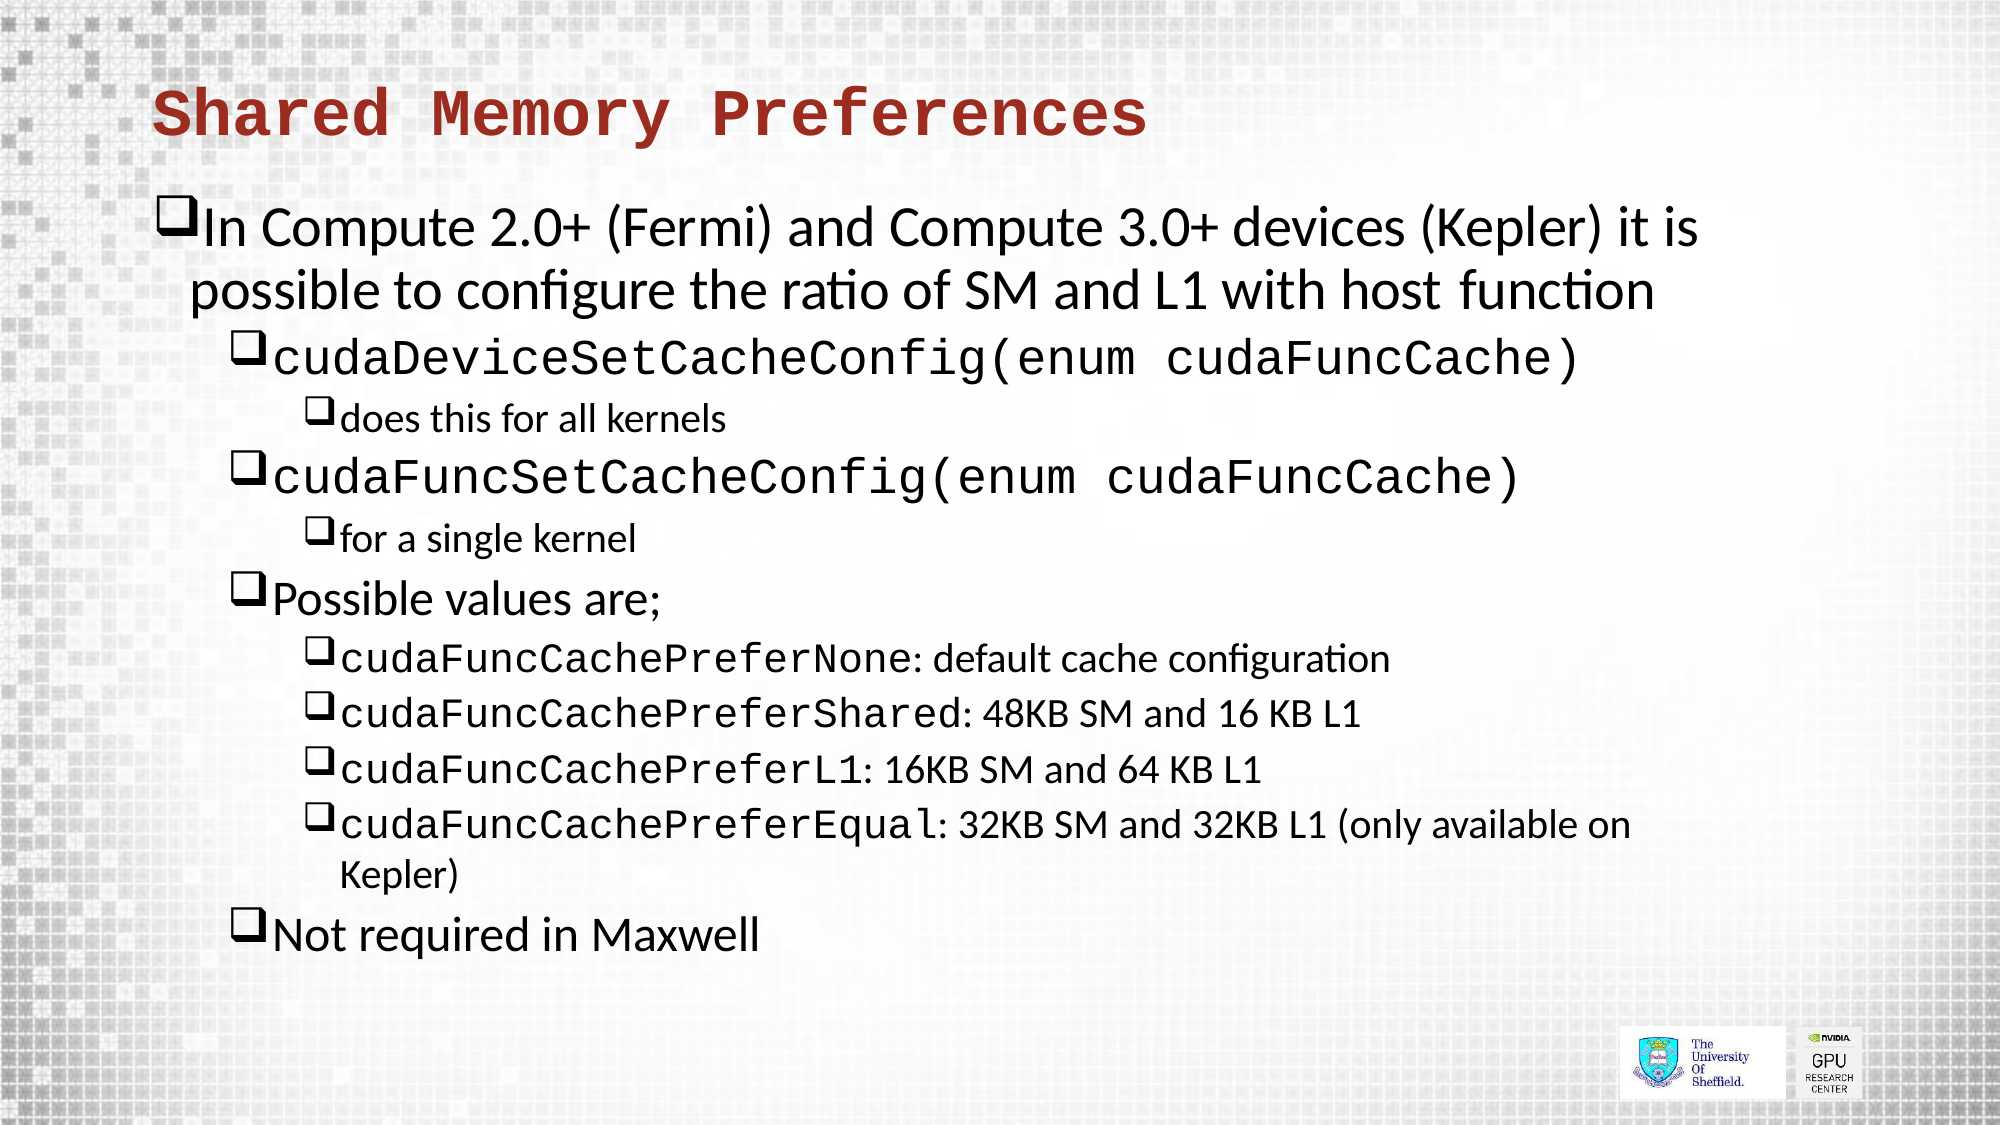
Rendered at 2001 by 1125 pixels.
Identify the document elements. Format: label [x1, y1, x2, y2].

text_box [1620, 1026, 1786, 1099]
title [150, 66, 1157, 185]
picture [0, 0, 2000, 1125]
text_box [150, 185, 1767, 962]
text_box [1795, 1026, 1863, 1099]
